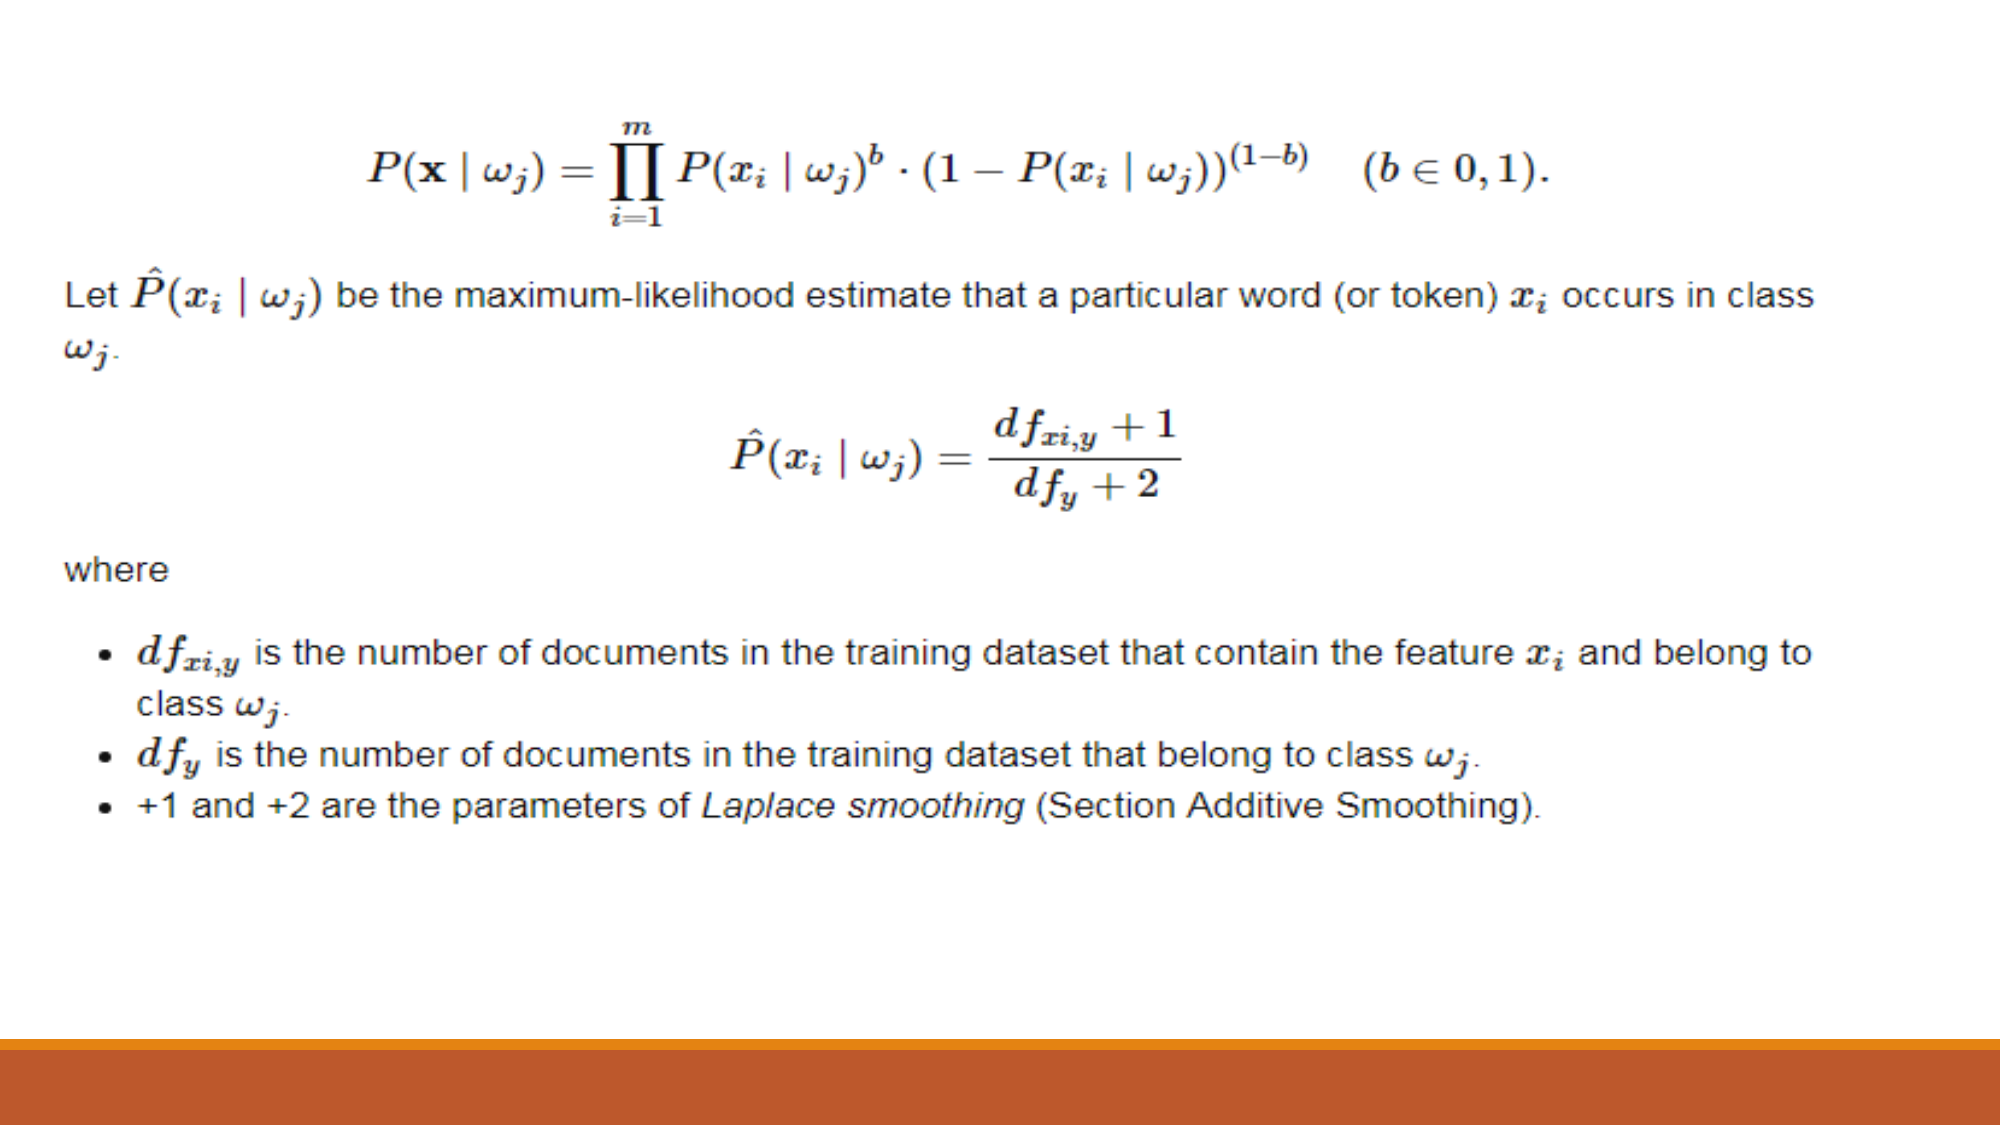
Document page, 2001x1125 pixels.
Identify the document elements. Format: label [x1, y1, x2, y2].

picture [25, 95, 1940, 882]
